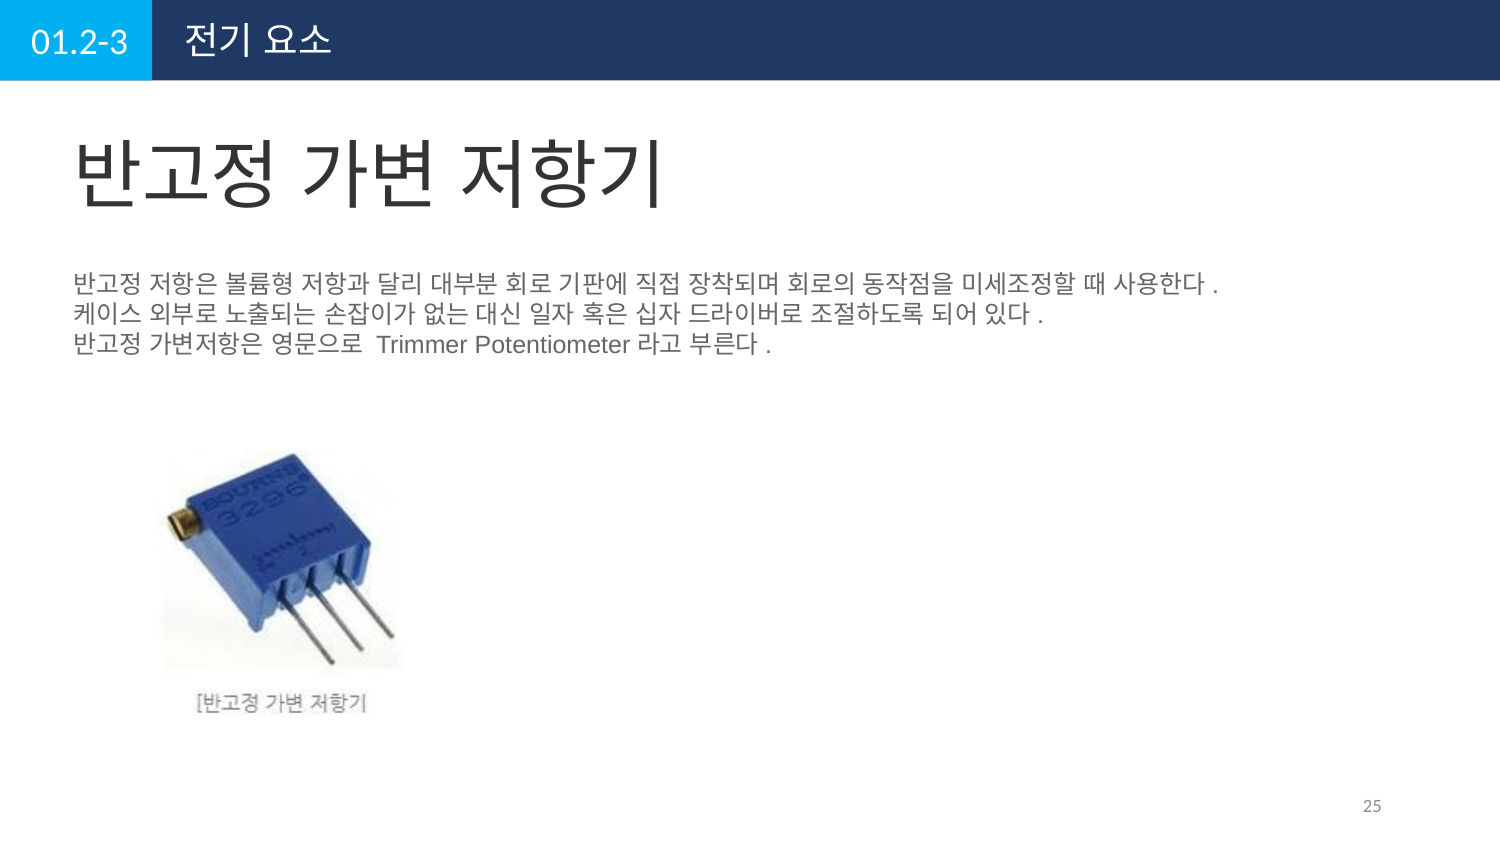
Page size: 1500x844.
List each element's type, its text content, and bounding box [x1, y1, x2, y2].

text_box 전기 요소 [169, 9, 945, 70]
text_box [0, 0, 153, 81]
text_box 01.2-3 [16, 9, 152, 70]
picture [119, 451, 434, 724]
text_box [153, 0, 1500, 81]
slide_number 25 [1059, 782, 1397, 827]
text_box 반고정 저항은 볼륨형 저항과 달리 대부분 회로 기판에 직접 장착되며 회로의 동작점을 미세조정할 때 사용한다. 케이스 외부로 노출되는 손잡이가 없는 대신 일자 혹은 십자 드라이버로 조절하도록 되어 있다. 반고정 가변저항은 영문으로 Trimmer Potentiometer라고 부른다. [58, 260, 1415, 366]
text_box 반고정 가변 저항기 [58, 120, 809, 226]
